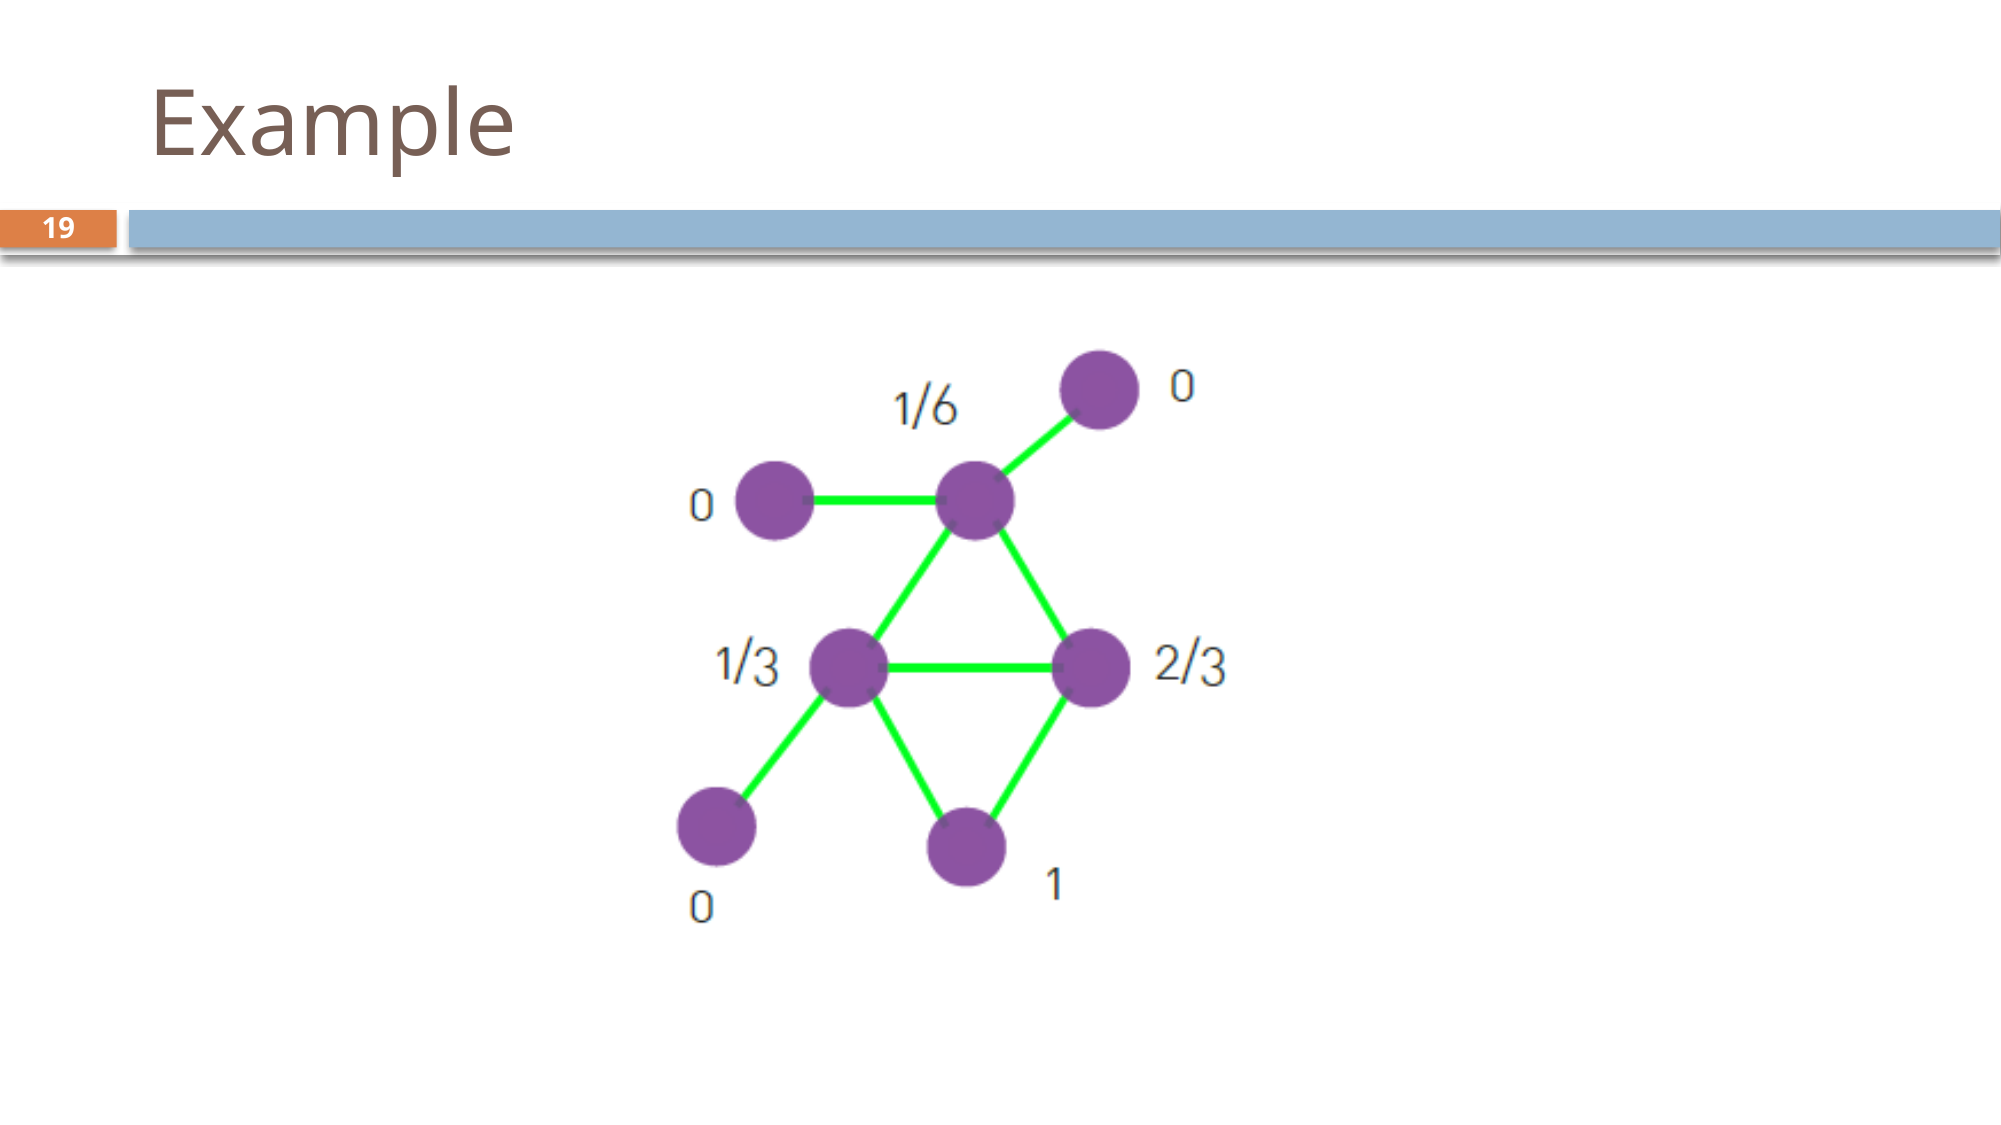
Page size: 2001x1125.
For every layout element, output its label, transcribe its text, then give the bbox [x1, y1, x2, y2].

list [615, 315, 1255, 958]
title Example [133, 37, 1918, 200]
slide_number 19 [0, 208, 117, 249]
